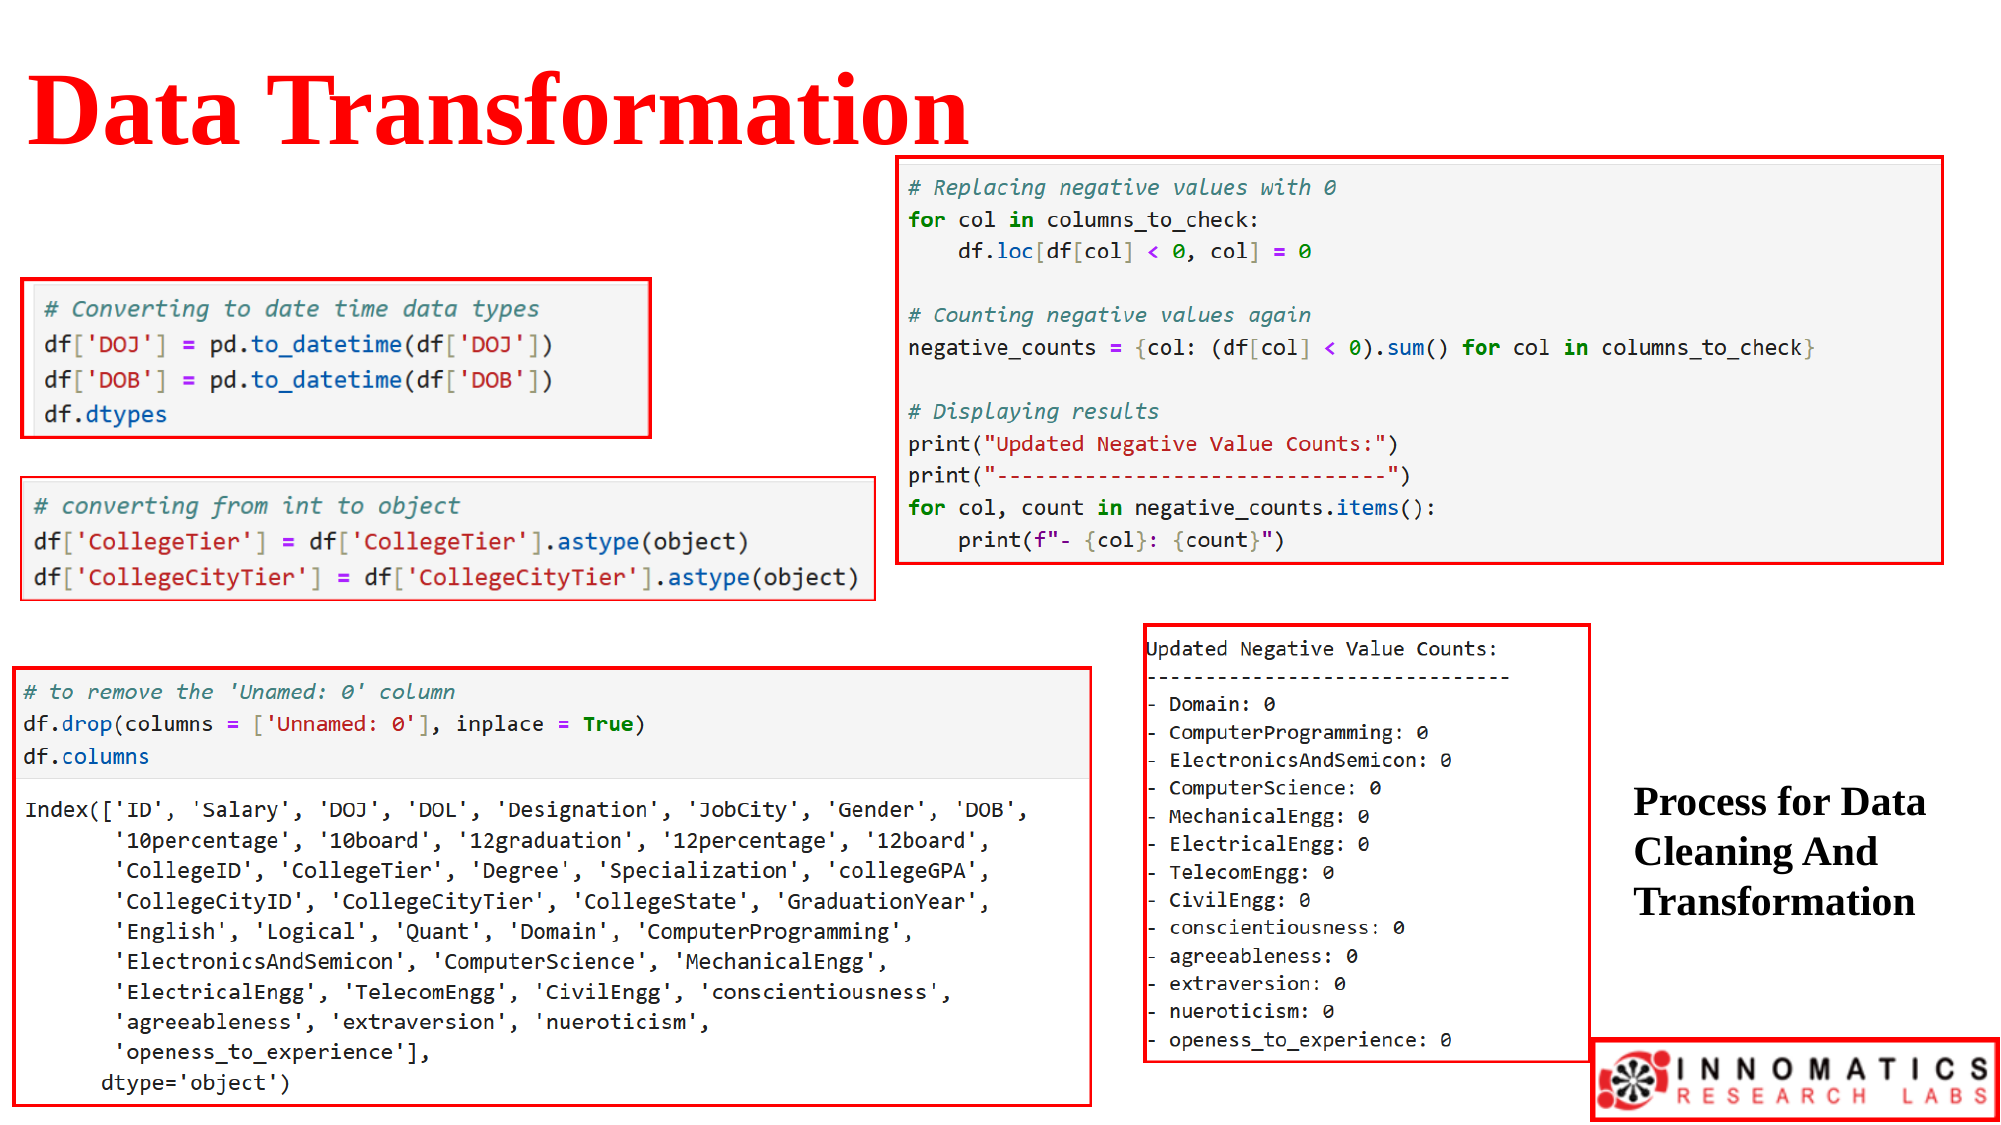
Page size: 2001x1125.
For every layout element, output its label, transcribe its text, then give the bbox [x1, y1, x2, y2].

text_box Process for Data Cleaning And Transformation [1618, 766, 1943, 932]
picture [1143, 622, 2000, 1122]
picture [20, 476, 876, 601]
picture [12, 666, 1092, 1107]
picture [895, 155, 1944, 565]
title Data Transformation [12, 1, 1738, 220]
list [20, 277, 651, 439]
